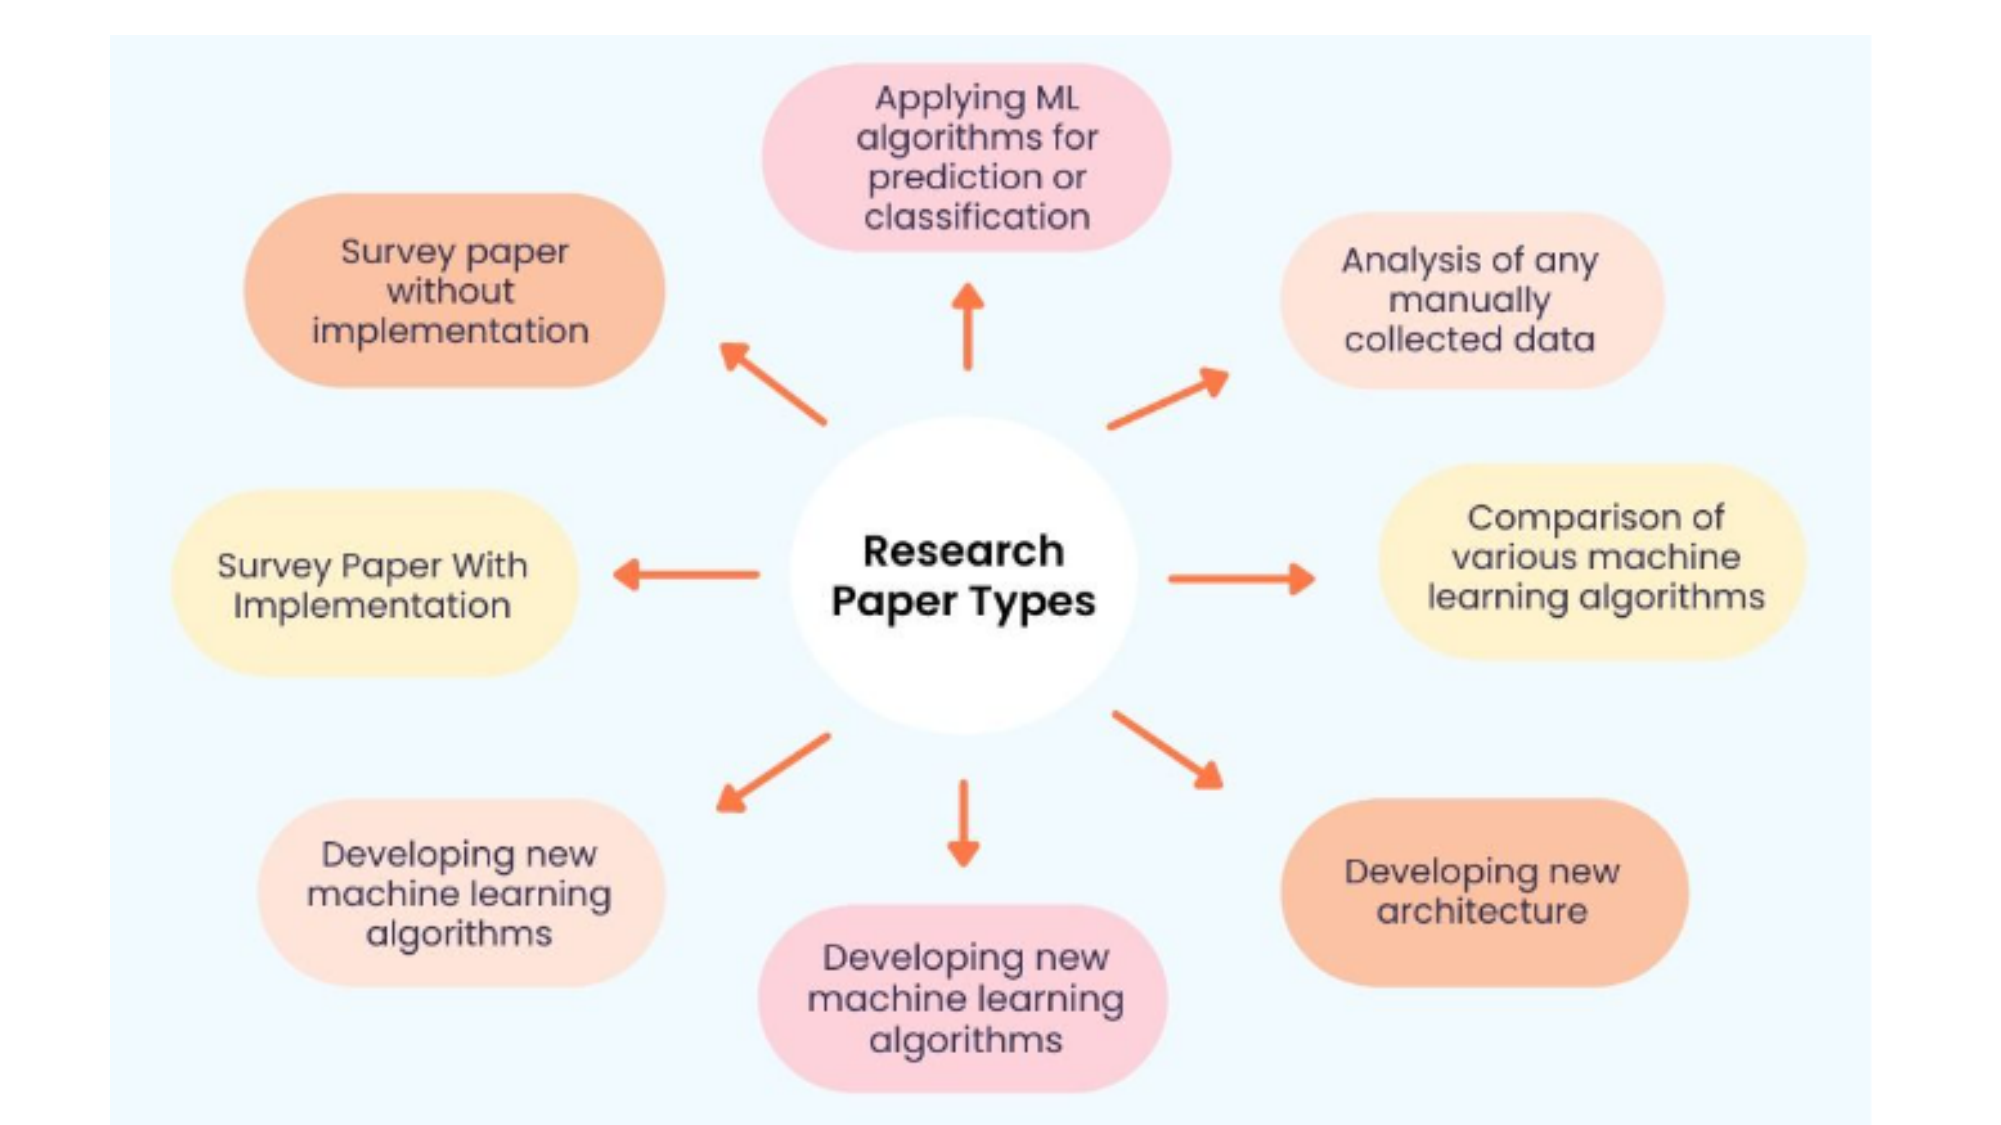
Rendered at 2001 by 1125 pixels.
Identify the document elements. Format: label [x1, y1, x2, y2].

picture [110, 35, 1890, 1125]
